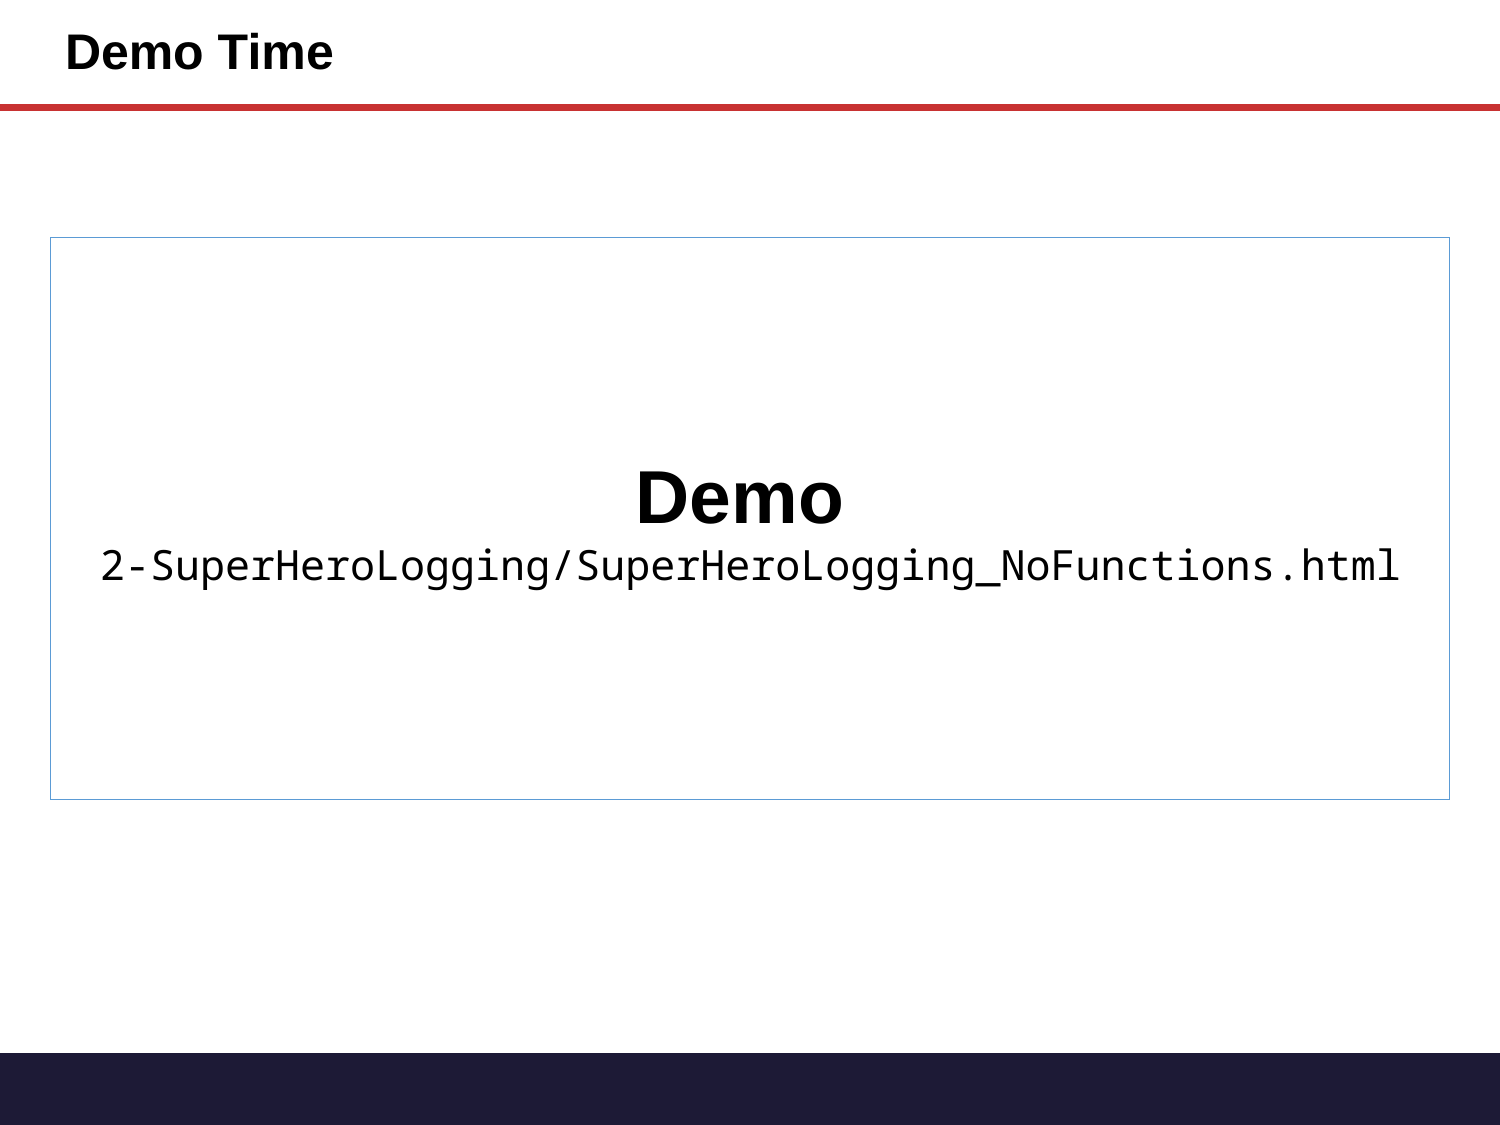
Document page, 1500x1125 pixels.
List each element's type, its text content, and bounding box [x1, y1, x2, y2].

text_box Demo 2-SuperHeroLogging/SuperHeroLogging_NoFunctions.html [50, 237, 1450, 800]
title Demo Time [50, 0, 948, 108]
